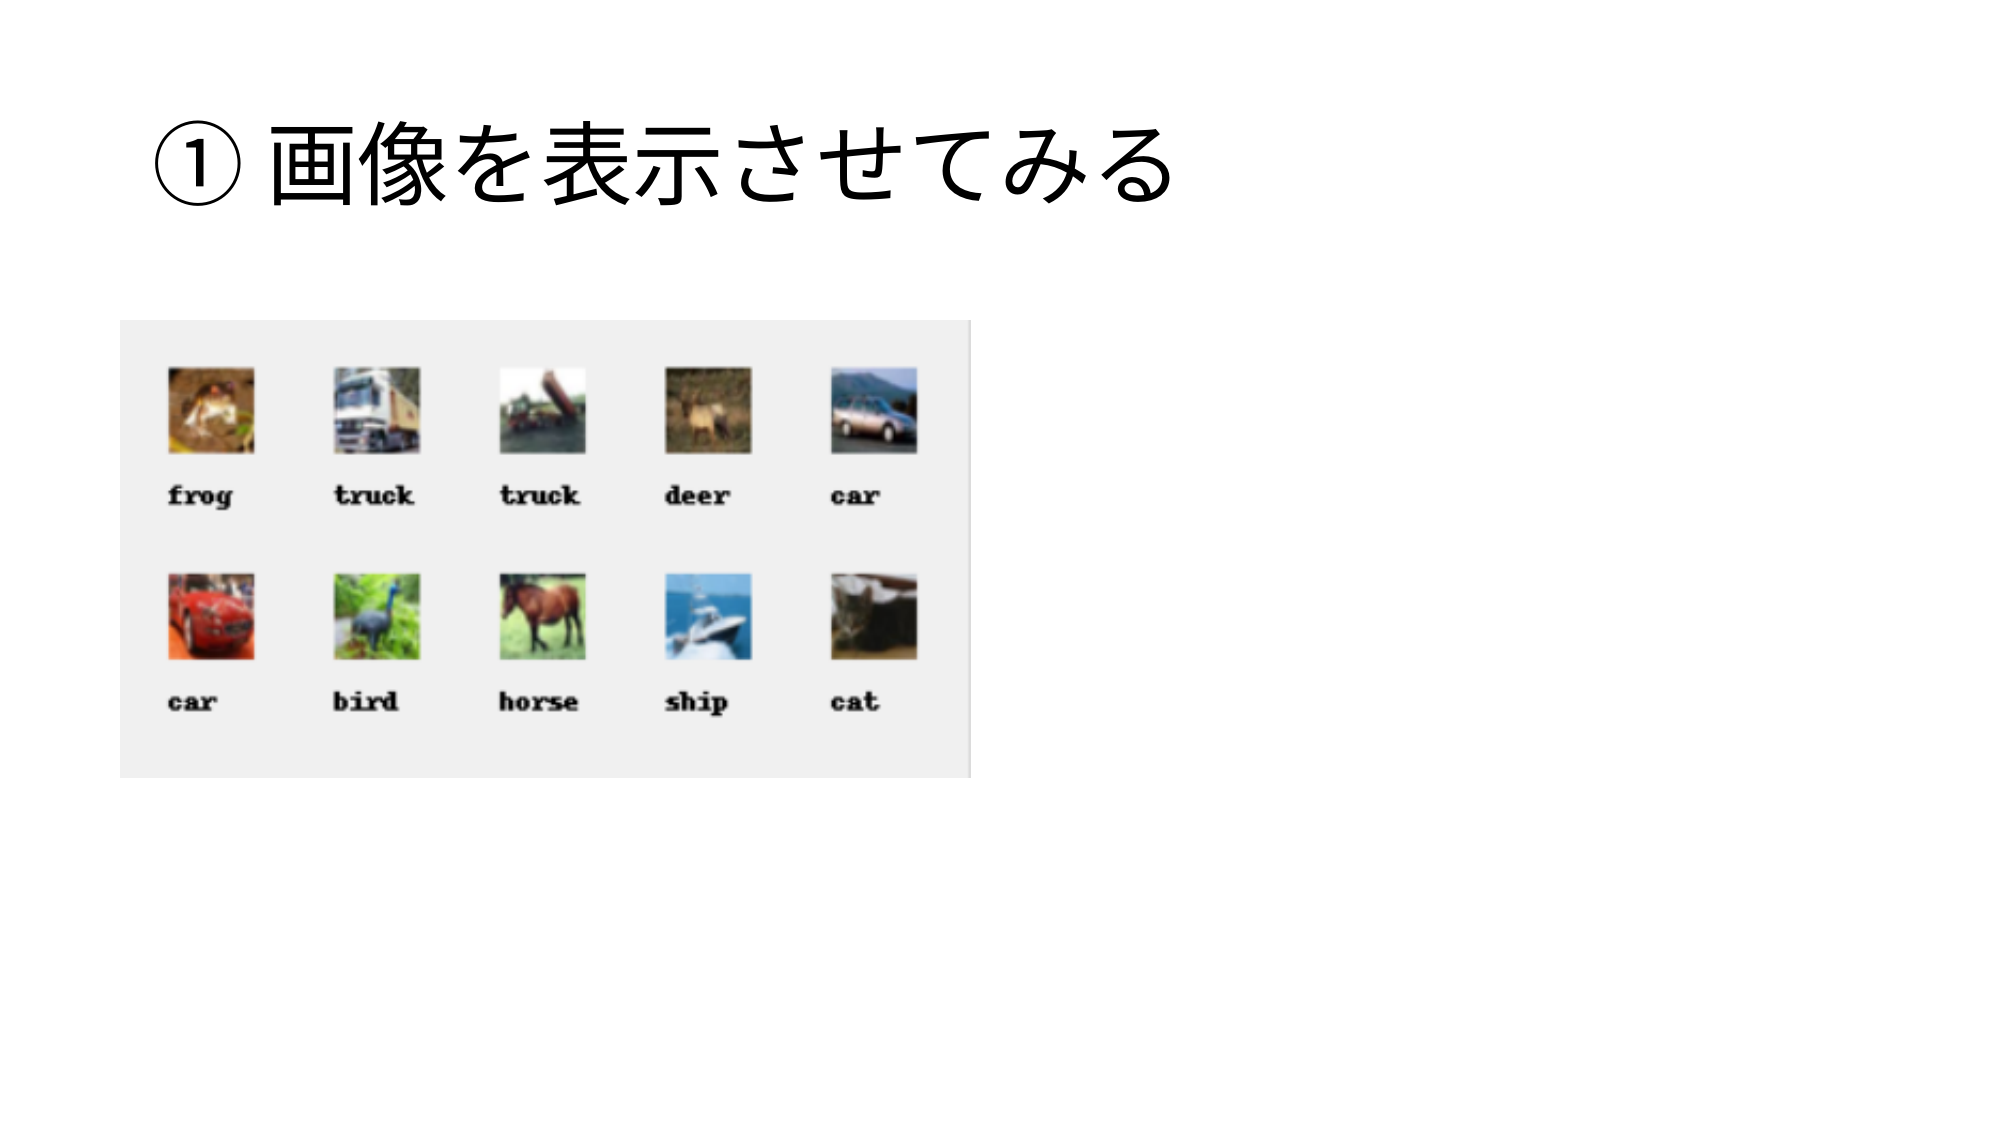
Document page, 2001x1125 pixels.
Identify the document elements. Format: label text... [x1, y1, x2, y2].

title ①画像を表示させてみる [137, 59, 1863, 278]
picture [120, 320, 971, 778]
